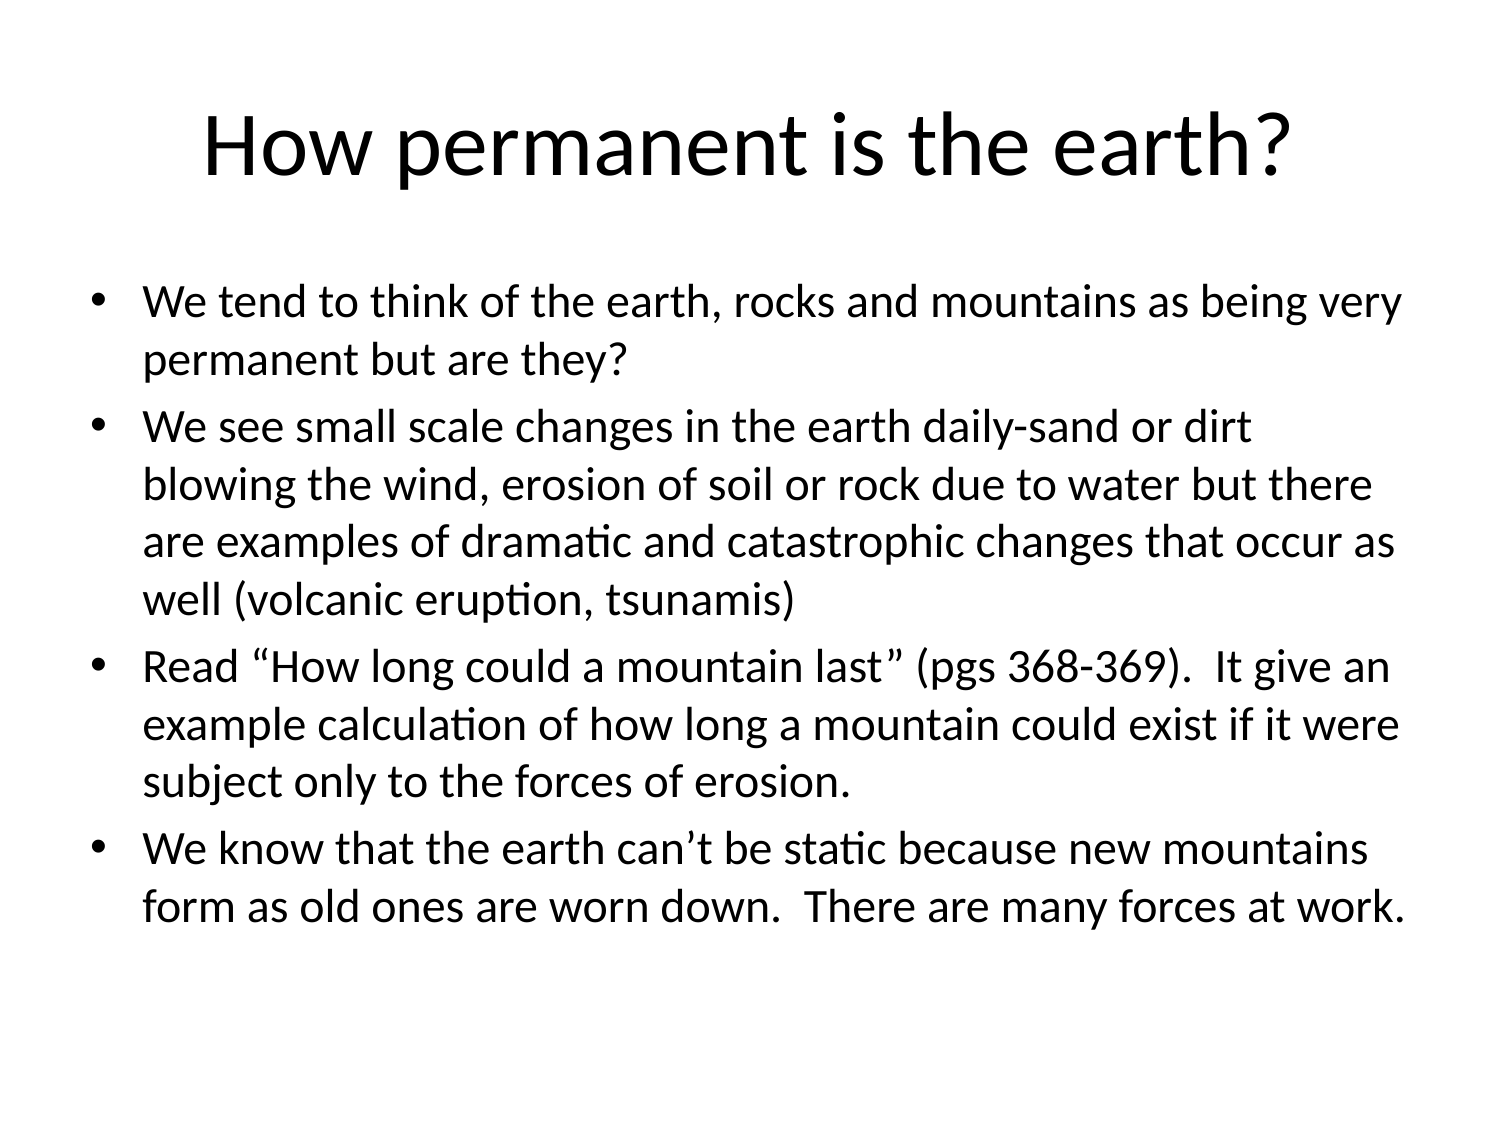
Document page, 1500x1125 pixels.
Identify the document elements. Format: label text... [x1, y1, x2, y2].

list We tend to think of the earth, rocks and mountains as being very permanent but are they? We see small scale changes in the earth daily-sand or dirt blowing the wind, erosion of soil or rock due to water but there are examples of dramatic and catastrophic changes that occur as well (volcanic eruption, tsunamis) Read “How long could a mountain last” (pgs 368-369). It give an example calculation of how long a mountain could exist if it were subject only to the forces of erosion. We know that the earth can’t be static because new mountains form as old ones are worn down. There are many forces at work. [75, 262, 1425, 1005]
title How permanent is the earth? [75, 45, 1425, 233]
